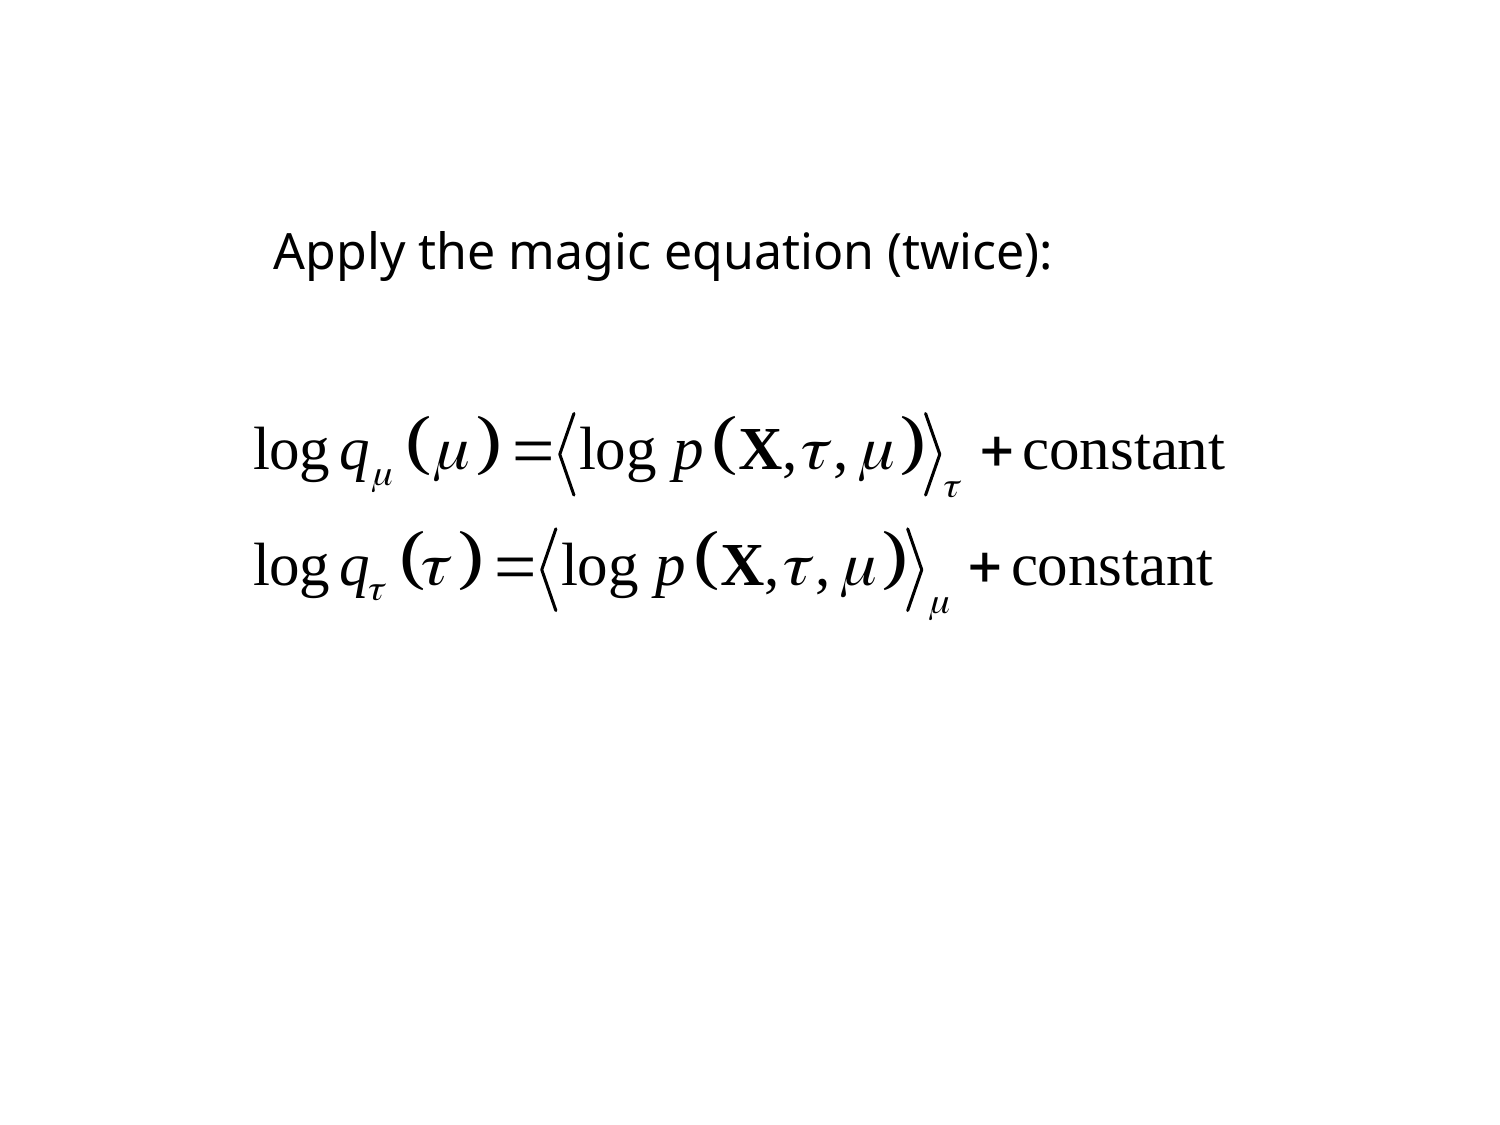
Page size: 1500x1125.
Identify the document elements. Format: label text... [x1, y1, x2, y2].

text_box Apply the magic equation (twice): [258, 212, 1069, 288]
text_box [244, 399, 1237, 634]
